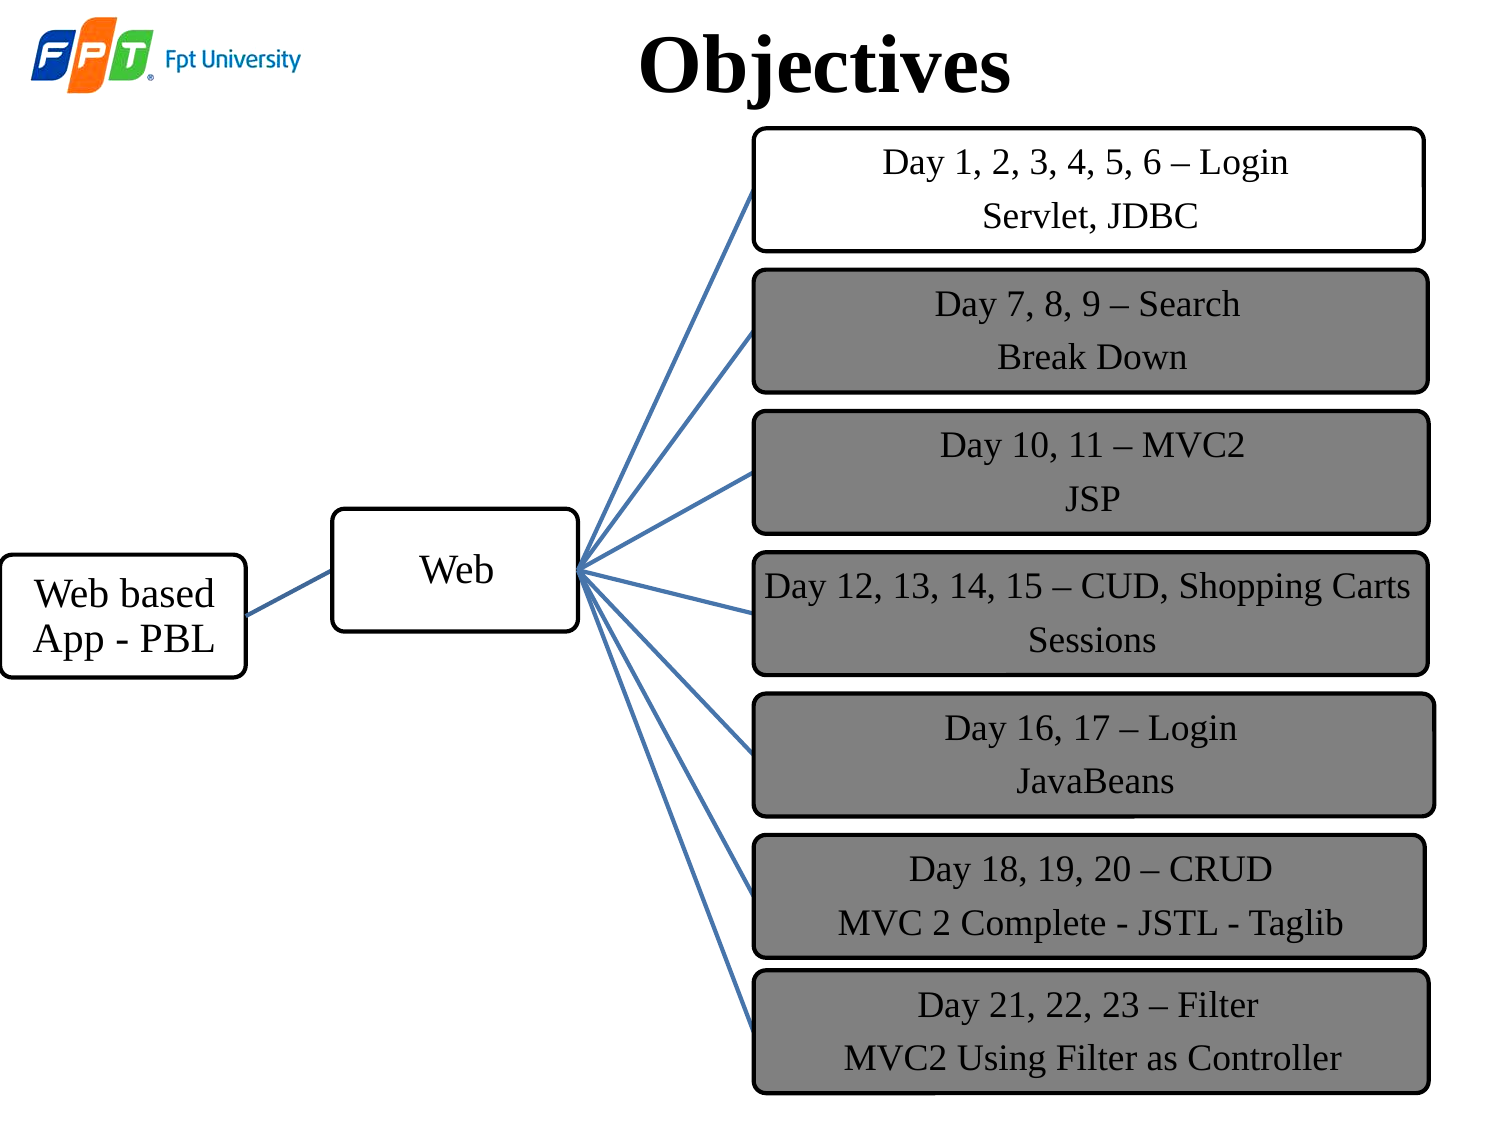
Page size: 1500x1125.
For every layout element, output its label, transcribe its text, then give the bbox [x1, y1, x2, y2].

picture [0, 0, 325, 120]
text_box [0, 120, 1500, 1094]
title Objectives [150, 0, 1500, 118]
